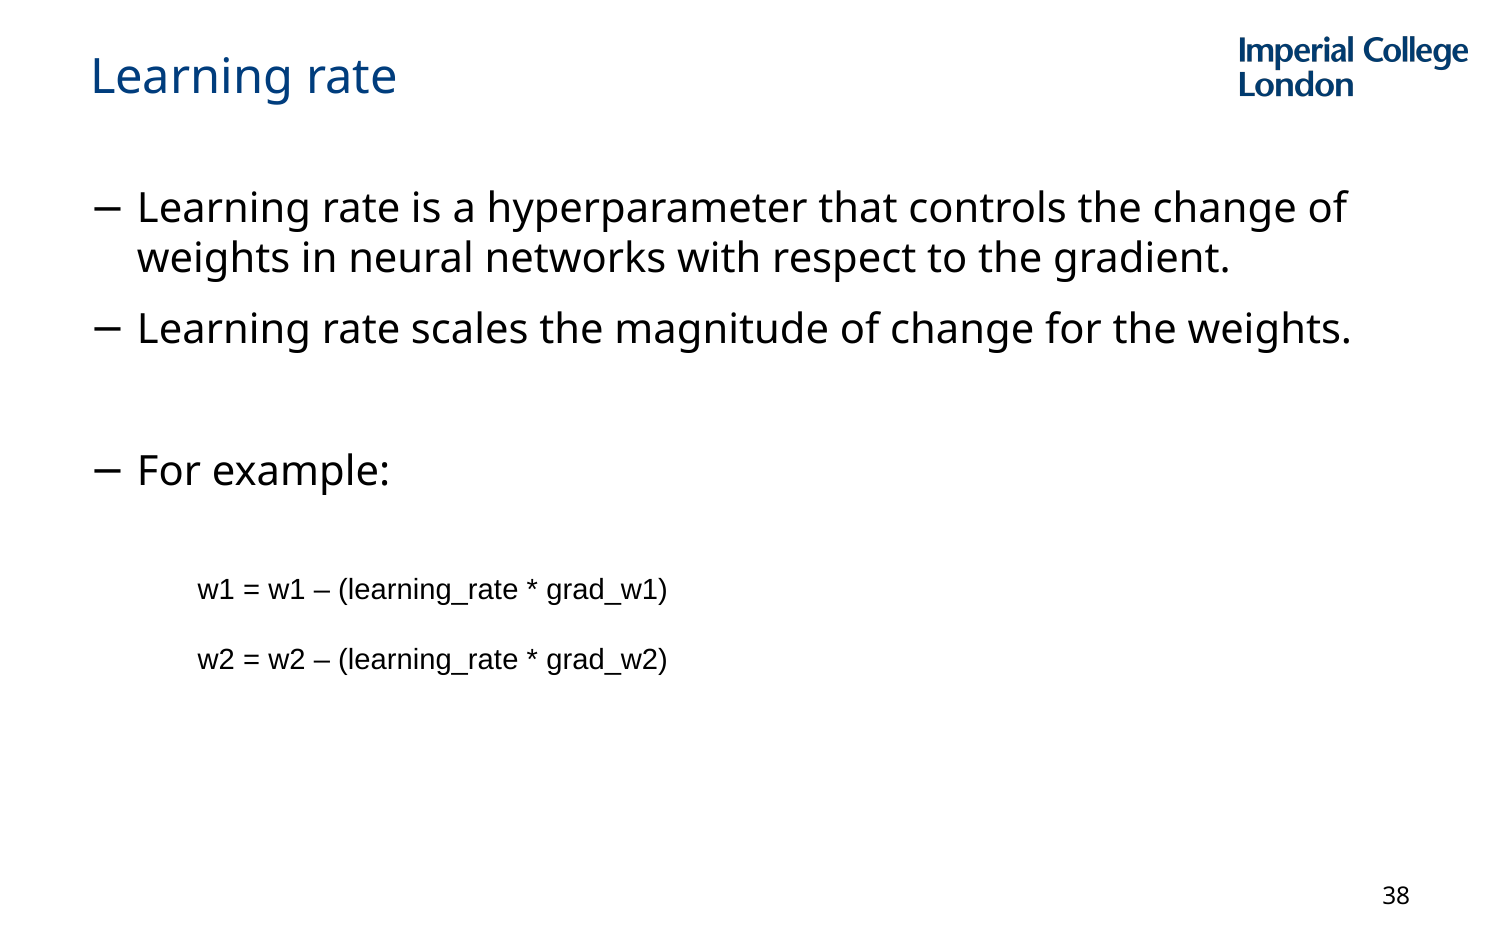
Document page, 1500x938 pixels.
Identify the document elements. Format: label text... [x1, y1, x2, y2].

list Learning rate is a hyperparameter that controls the change of weights in neural networks with respect to the gradient. Learning rate scales the magnitude of change for the weights. For example: [75, 173, 1425, 853]
text_box w1 = w1 – (learning_rate * grad_w1) w2 = w2 – (learning_rate * grad_w2) [183, 563, 684, 683]
slide_number 38 [1074, 872, 1426, 920]
picture [1425, 18, 1486, 114]
title Learning rate [75, 0, 1425, 153]
